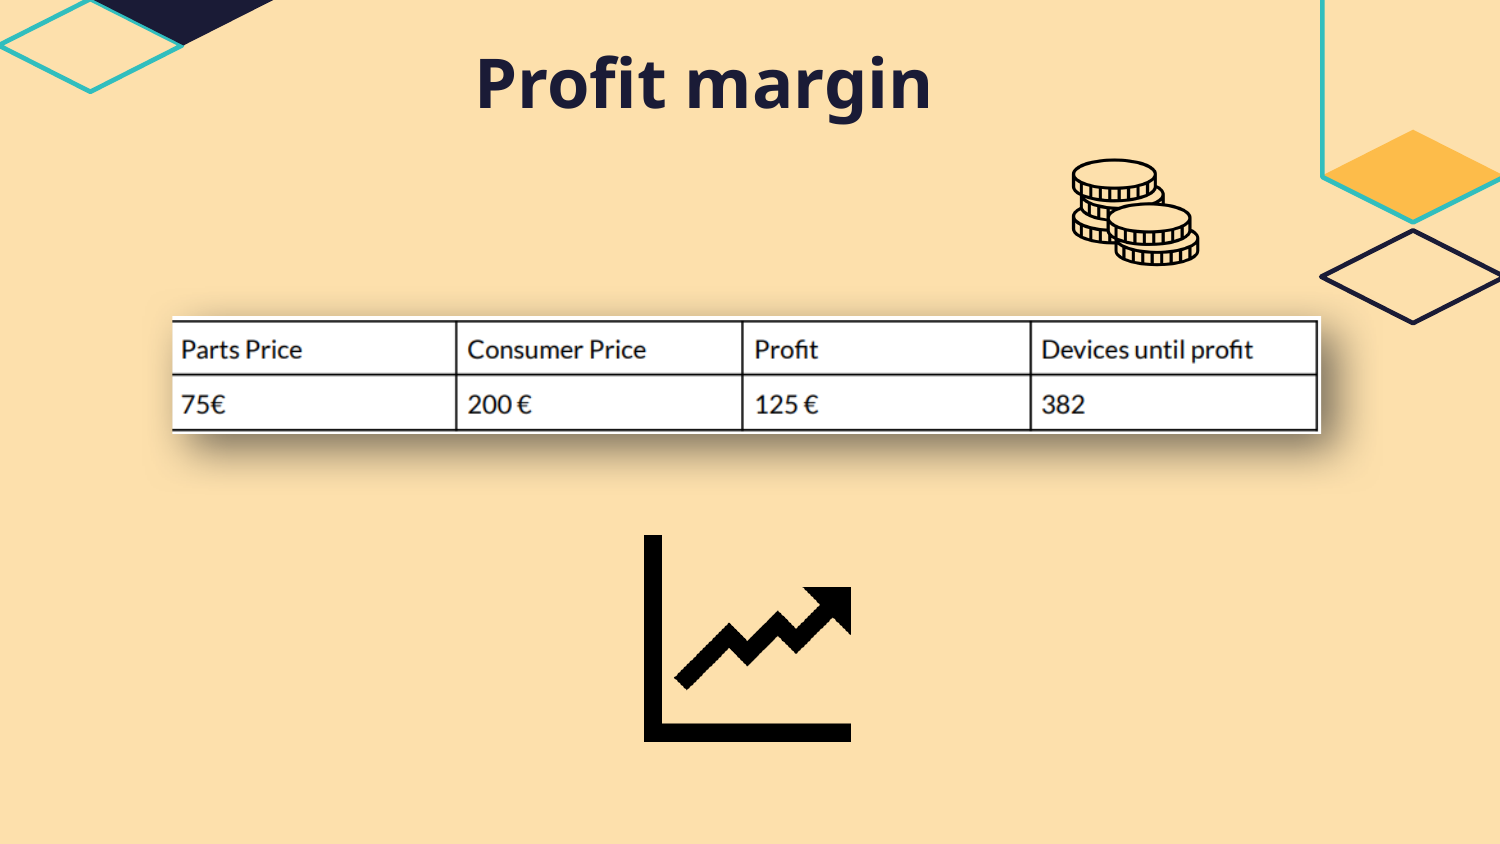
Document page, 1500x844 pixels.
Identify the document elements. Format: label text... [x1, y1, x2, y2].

picture [1057, 136, 1208, 288]
text_box [93, 0, 274, 46]
picture [601, 492, 893, 784]
title Profit margin [55, 37, 1322, 138]
text_box [1322, 0, 1500, 223]
text_box [1321, 230, 1500, 324]
picture [172, 316, 1322, 434]
text_box [0, 0, 182, 92]
